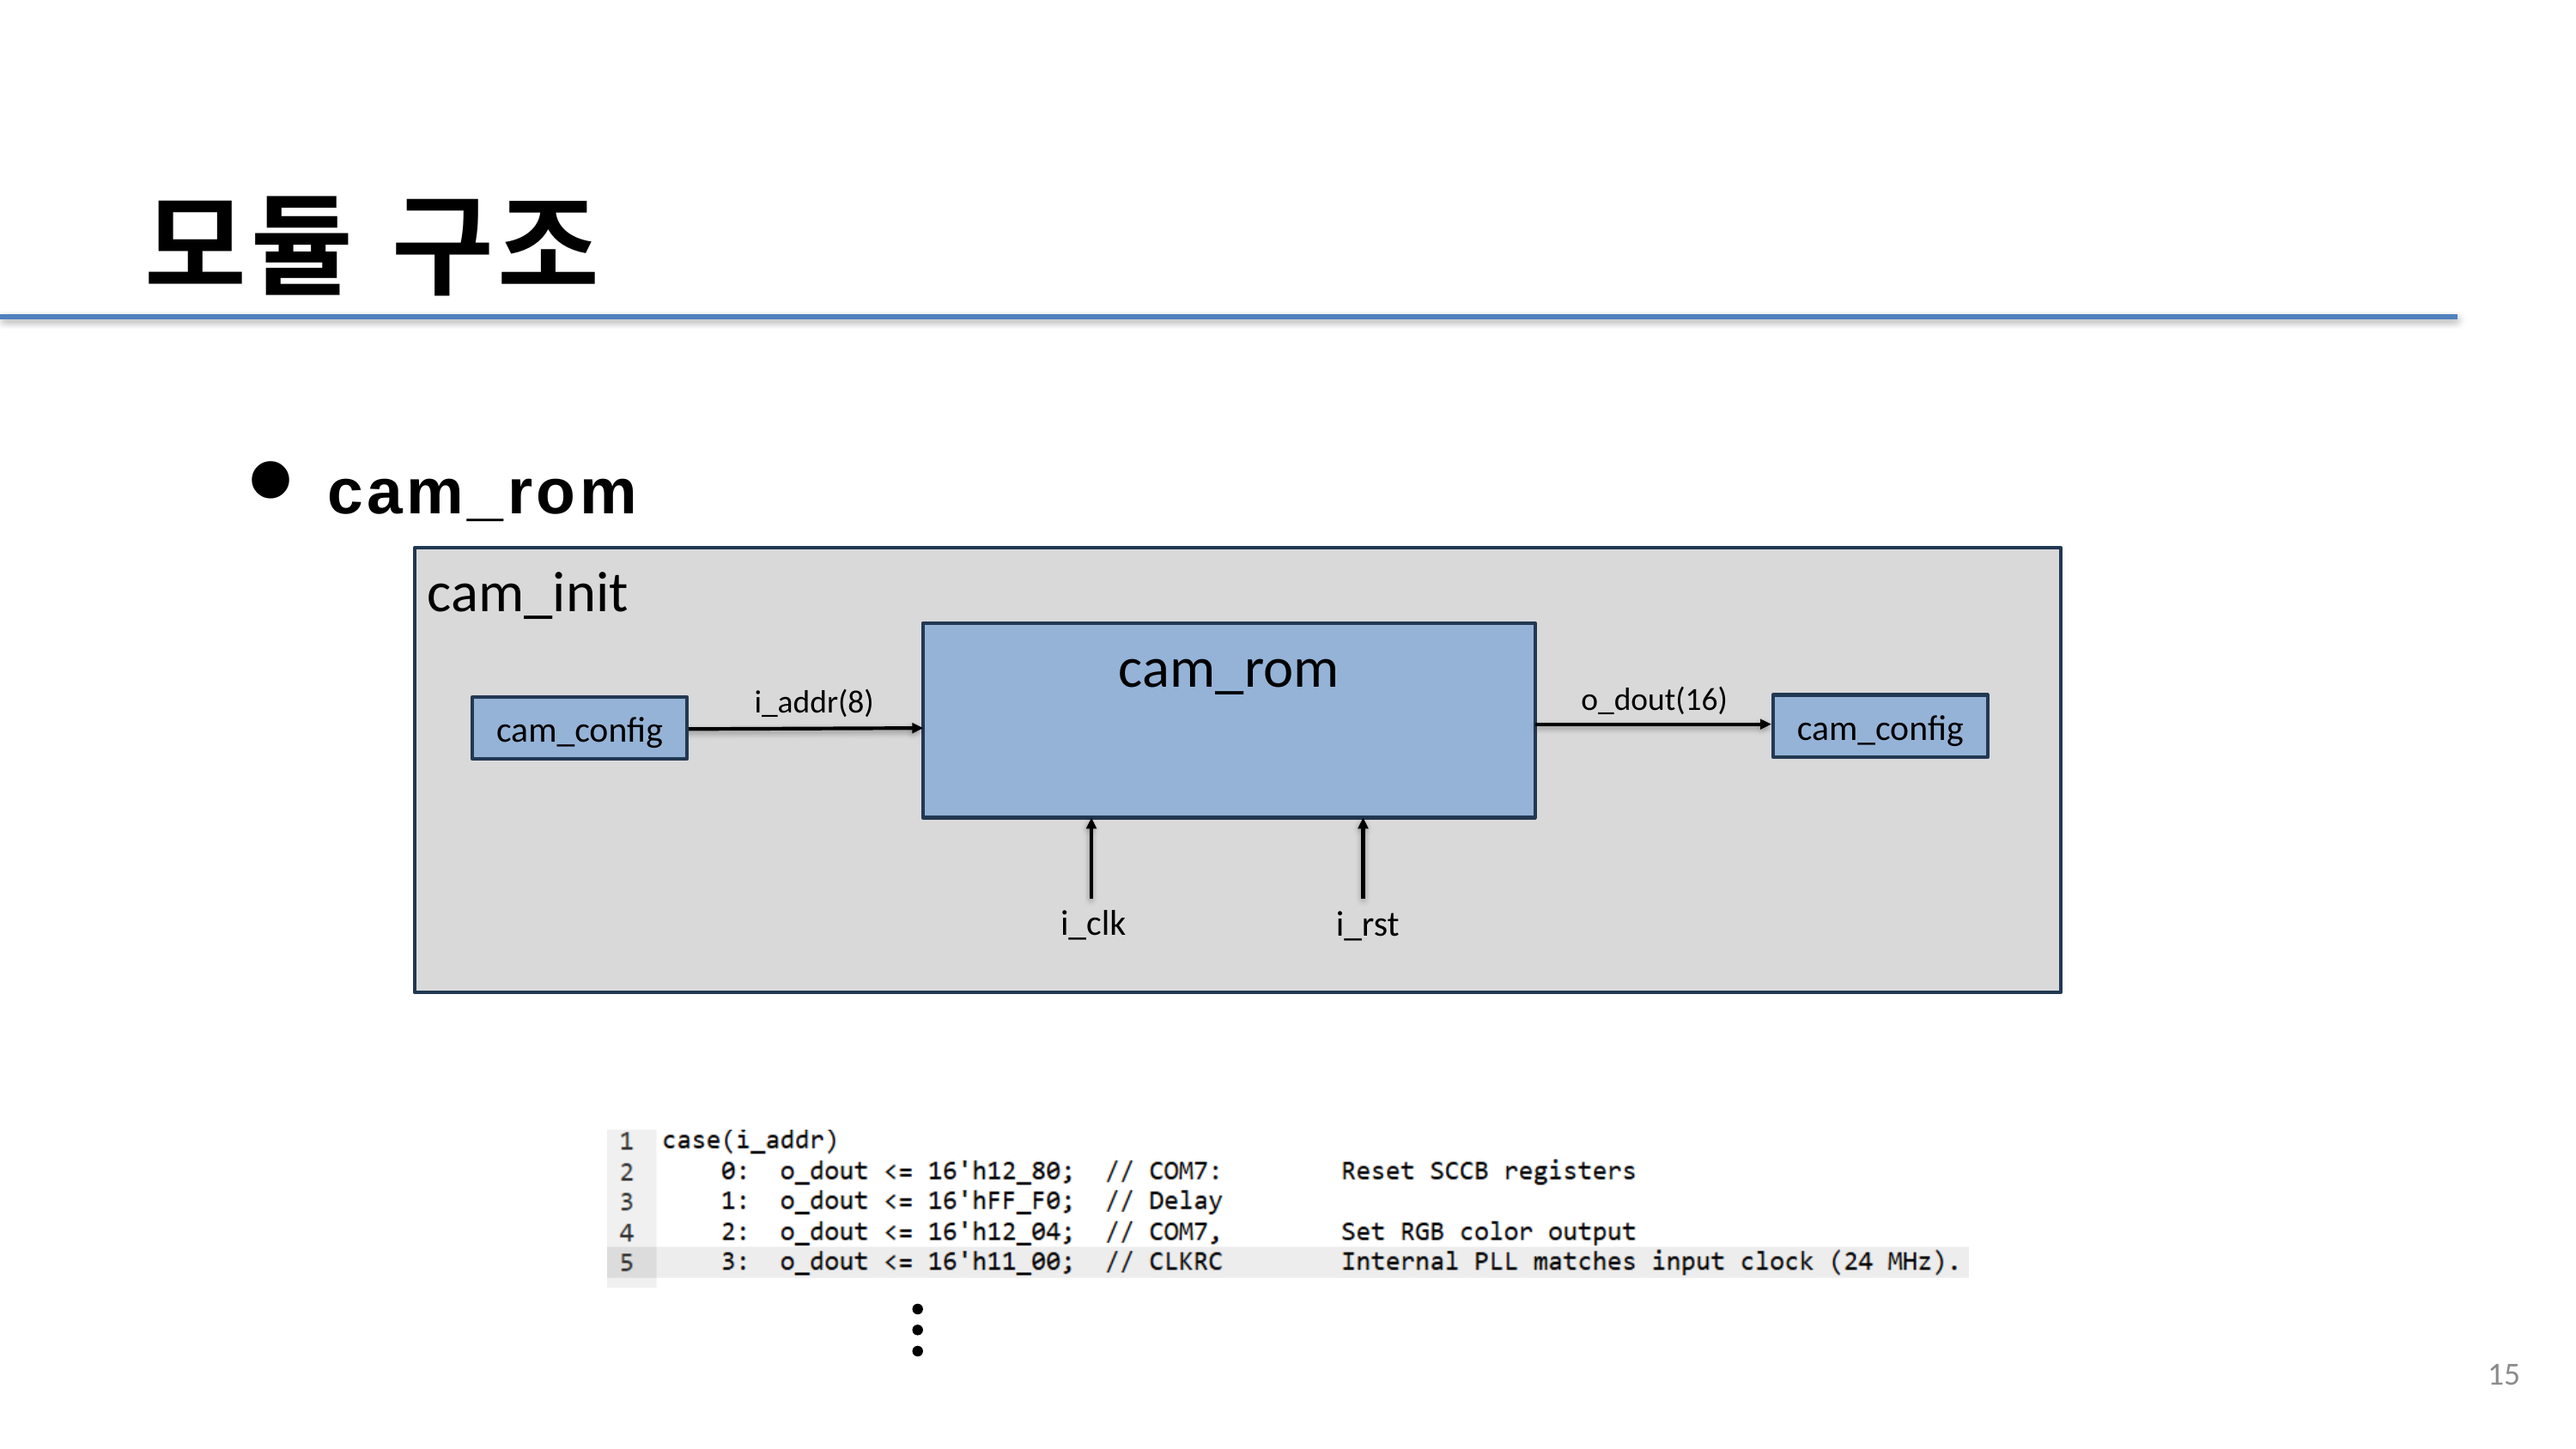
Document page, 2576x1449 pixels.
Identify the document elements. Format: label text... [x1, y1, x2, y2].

slide_number 36 [683, 730, 689, 735]
text_box i_rst [1323, 894, 1461, 950]
text_box cam_init [413, 546, 2063, 994]
slide_number 15 [2200, 1336, 2533, 1410]
text_box 모듈 구조 [144, 153, 1696, 309]
text_box cam_rom [246, 371, 2576, 526]
text_box cam_rom [921, 621, 1537, 820]
text_box [910, 1301, 926, 1317]
text_box i_clk [1048, 893, 1139, 949]
text_box [910, 1323, 926, 1337]
text_box [910, 1343, 926, 1359]
text_box o_dout(16) [1568, 671, 1741, 724]
text_box i_addr(8) [741, 674, 887, 725]
text_box cam_config [471, 695, 689, 761]
picture [607, 1130, 1969, 1288]
text_box cam_config [1771, 693, 1990, 759]
